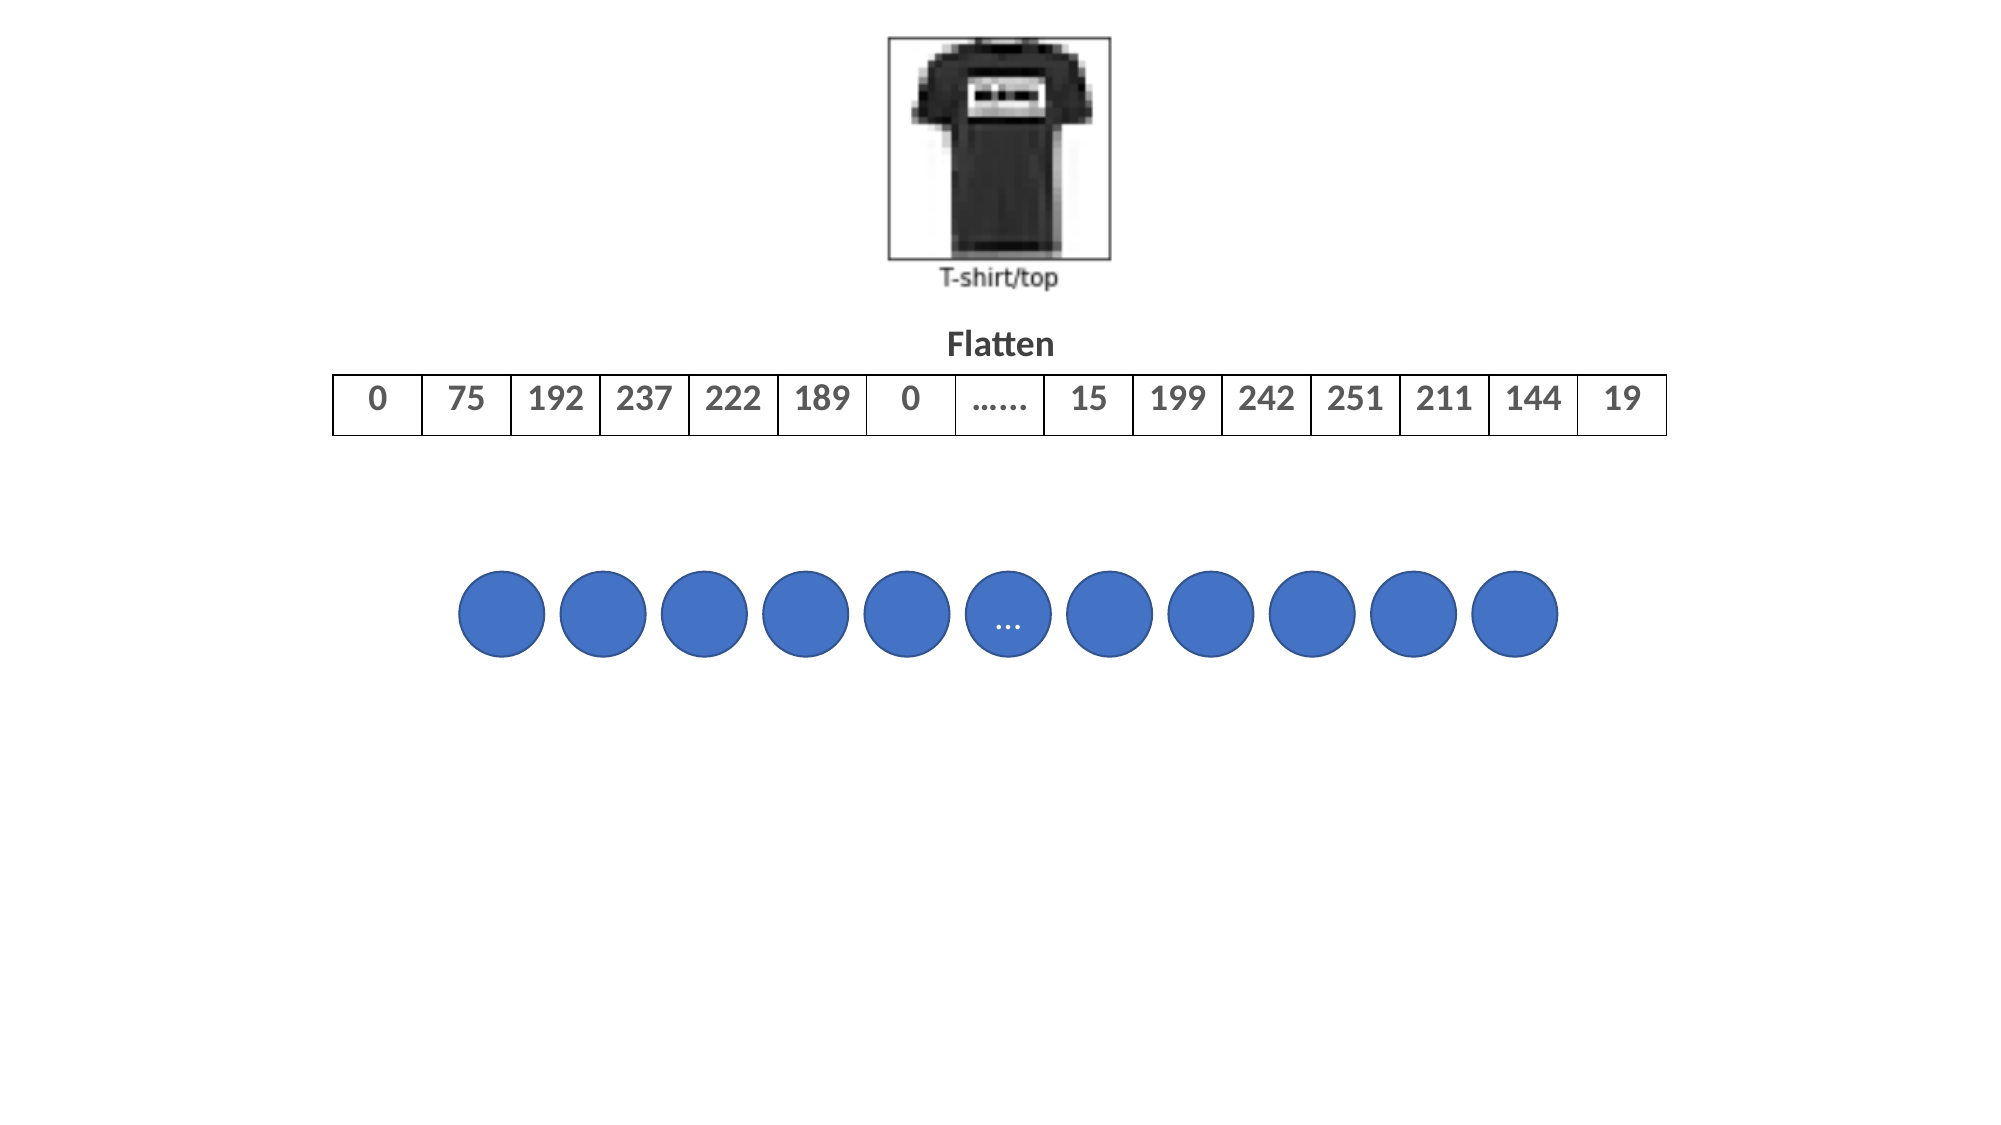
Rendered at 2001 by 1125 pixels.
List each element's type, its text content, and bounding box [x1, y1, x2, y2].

table_header …... [956, 376, 1043, 435]
text_box [863, 570, 951, 658]
table_header 237 [601, 376, 688, 435]
picture [874, 24, 1126, 300]
table_header 189 [779, 376, 866, 435]
table_header 19 [1578, 376, 1666, 435]
text_box [1066, 570, 1154, 658]
table_header 199 [1134, 376, 1221, 435]
text_box [762, 570, 850, 658]
table_header 0 [334, 376, 421, 435]
text_box [458, 570, 546, 658]
table_header 211 [1401, 376, 1488, 435]
text_box [1167, 570, 1255, 658]
text_box [1370, 570, 1458, 658]
text_box [1268, 570, 1356, 658]
table_header 75 [423, 376, 510, 435]
table_header 144 [1490, 376, 1577, 435]
text_box [660, 570, 748, 658]
text_box [1471, 570, 1559, 658]
text_box Flatten [932, 311, 1071, 372]
text_box [559, 570, 647, 658]
table_header 0 [867, 376, 955, 435]
table_header 242 [1223, 376, 1310, 435]
table_header 192 [512, 376, 599, 435]
table_header 251 [1312, 376, 1399, 435]
table_header 222 [690, 376, 777, 435]
text_box … [964, 570, 1052, 658]
table_header 15 [1045, 376, 1132, 435]
